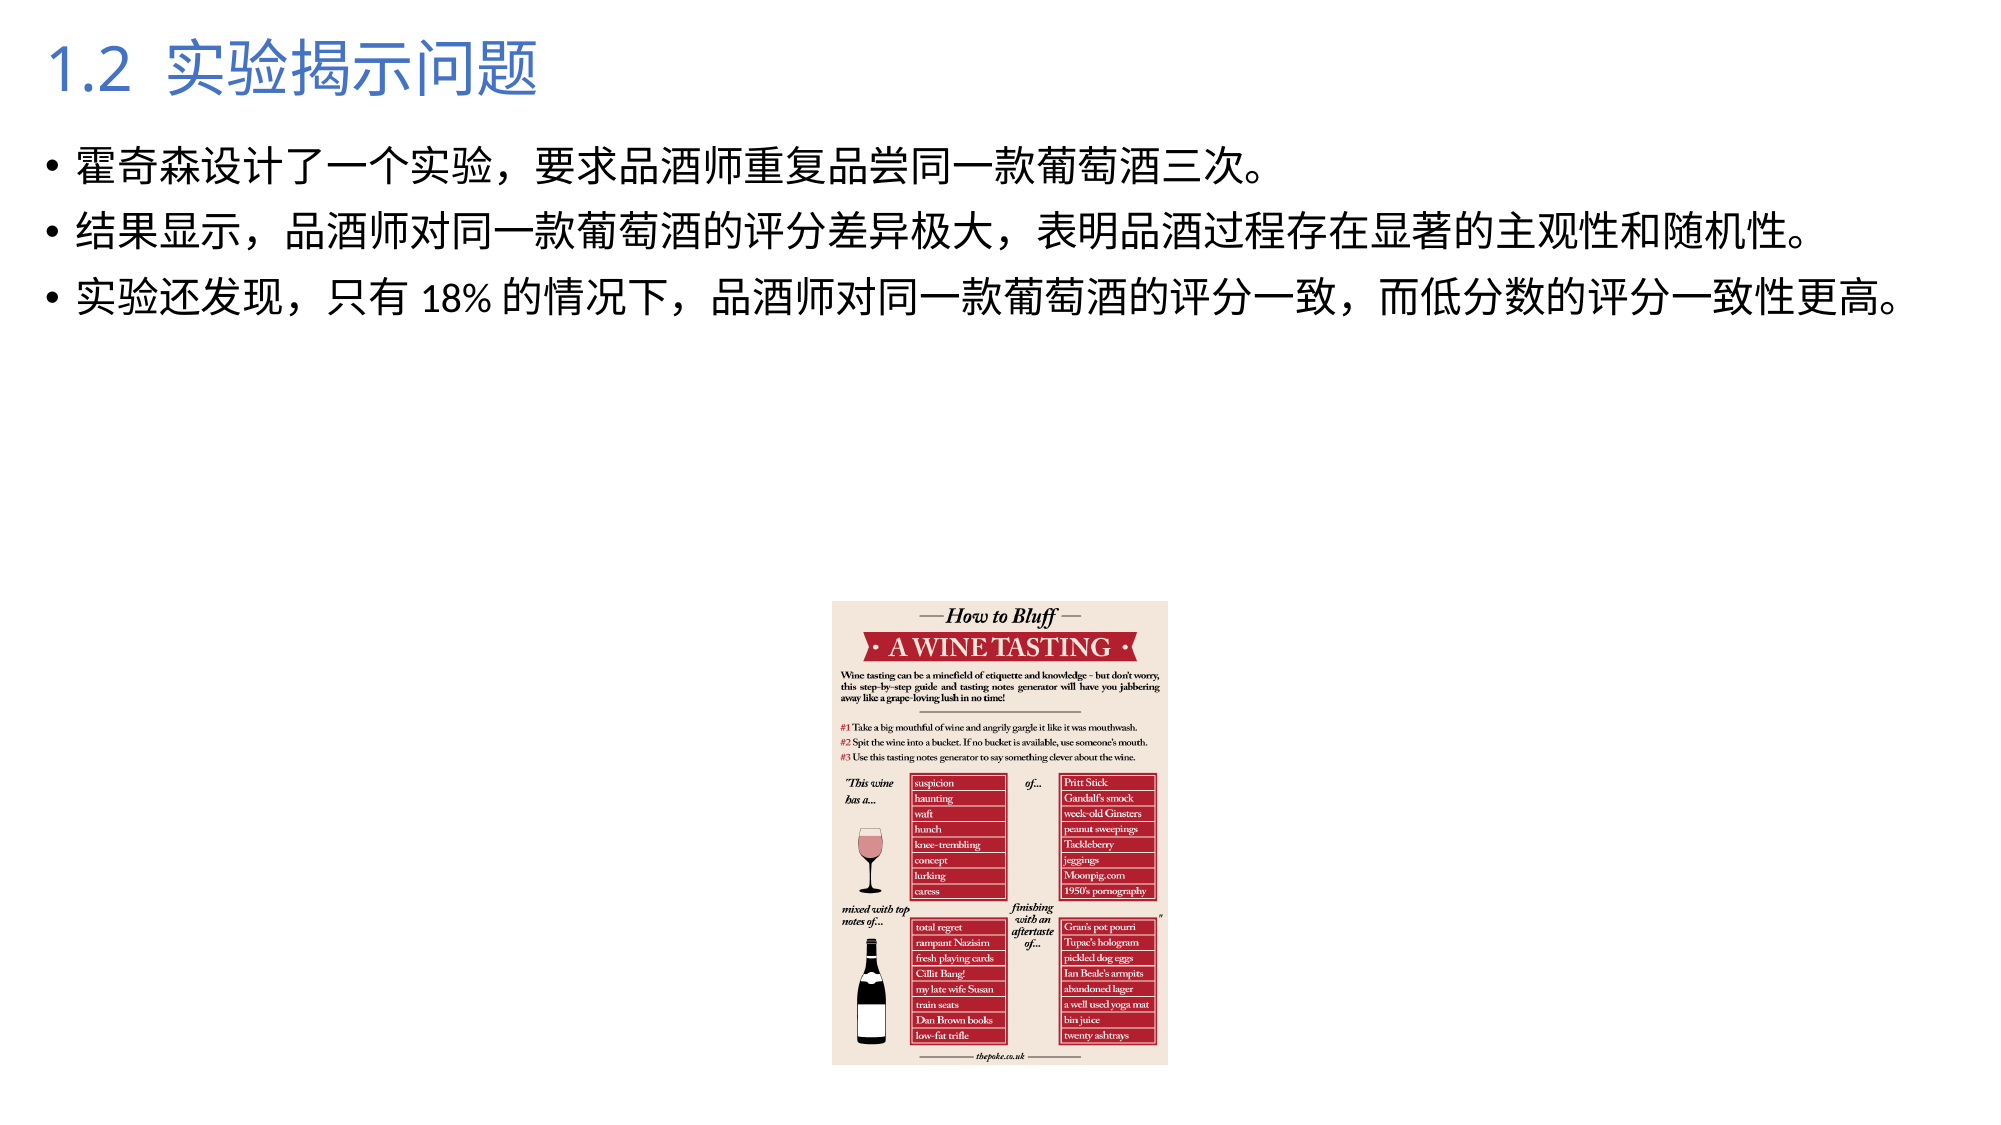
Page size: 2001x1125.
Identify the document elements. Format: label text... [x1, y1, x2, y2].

picture [832, 601, 1168, 1065]
list 霍奇森设计了一个实验，要求品酒师重复品尝同一款葡萄酒三次。 结果显示，品酒师对同一款葡萄酒的评分差异极大，表明品酒过程存在显著的主观性和随机性。 实验还发现，只有18%的情况下，品酒师对同一款葡萄酒的评分一致，而低分数的评分一致性更高。 [30, 137, 1970, 602]
title 1.2 实验揭示问题 [30, 29, 1970, 93]
